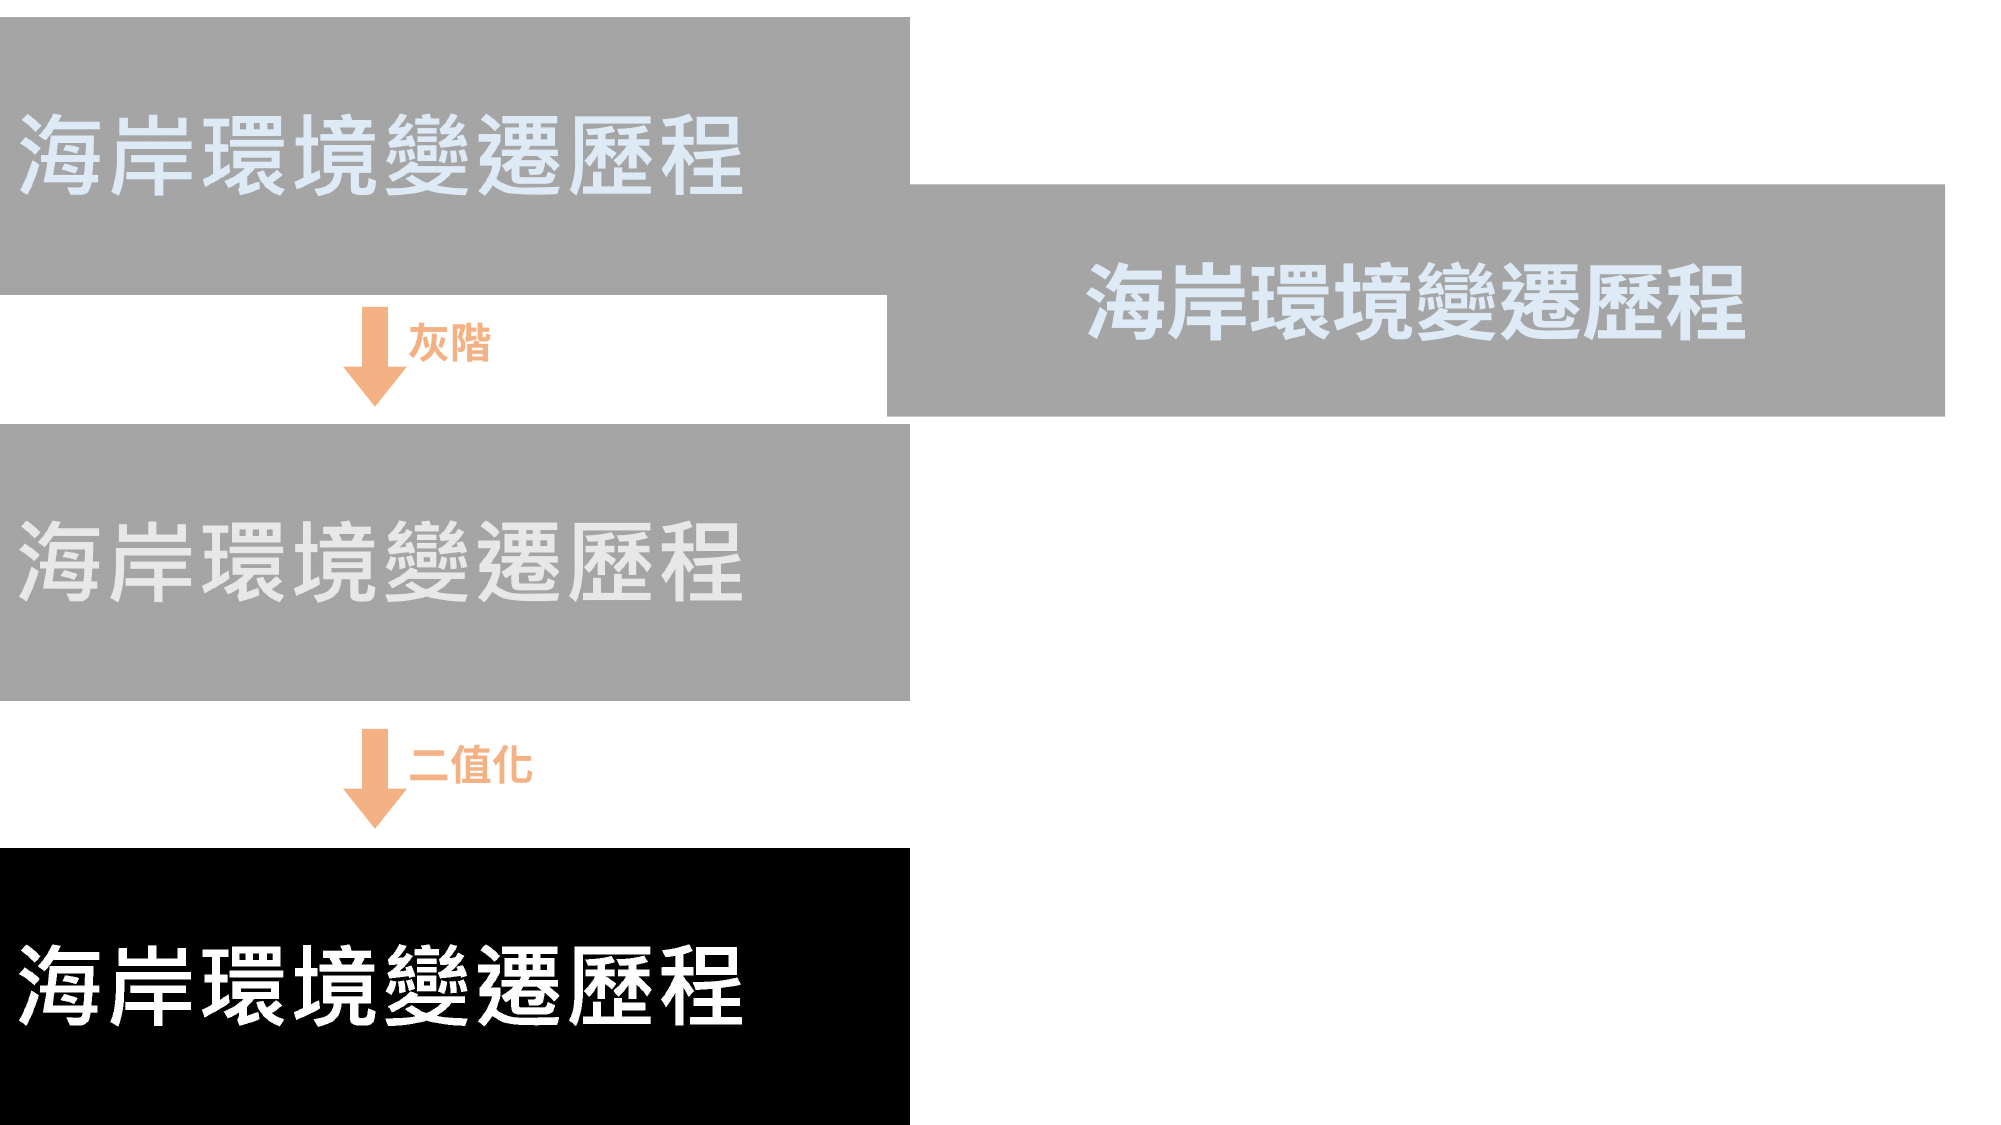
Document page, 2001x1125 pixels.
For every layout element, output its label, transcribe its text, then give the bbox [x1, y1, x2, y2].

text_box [0, 17, 910, 1125]
text_box 海岸環境變遷歷程 [910, 183, 1946, 418]
